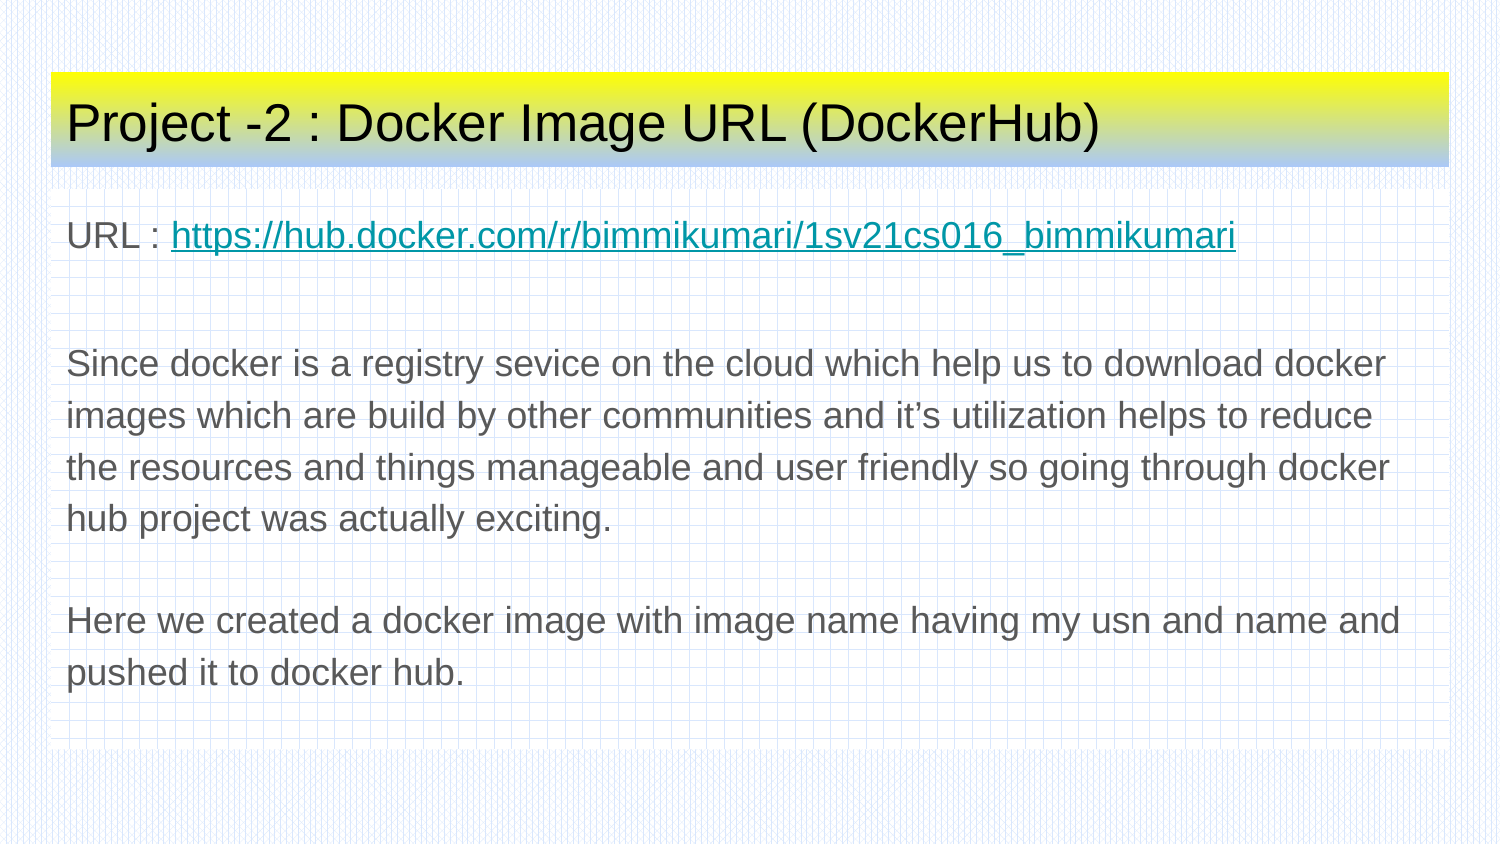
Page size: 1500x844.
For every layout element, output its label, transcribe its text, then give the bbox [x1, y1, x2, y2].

list URL : https://hub.docker.com/r/bimmikumari/1sv21cs016_bimmikumari Since docker is a registry sevice on the cloud which help us to download docker images which are build by other communities and it’s utilization helps to reduce the resources and things manageable and user friendly so going through docker hub project was actually exciting. Here we created a docker image with image name having my usn and name and pushed it to docker hub. [51, 189, 1449, 750]
title Project -2 : Docker Image URL (DockerHub) [51, 72, 1449, 167]
